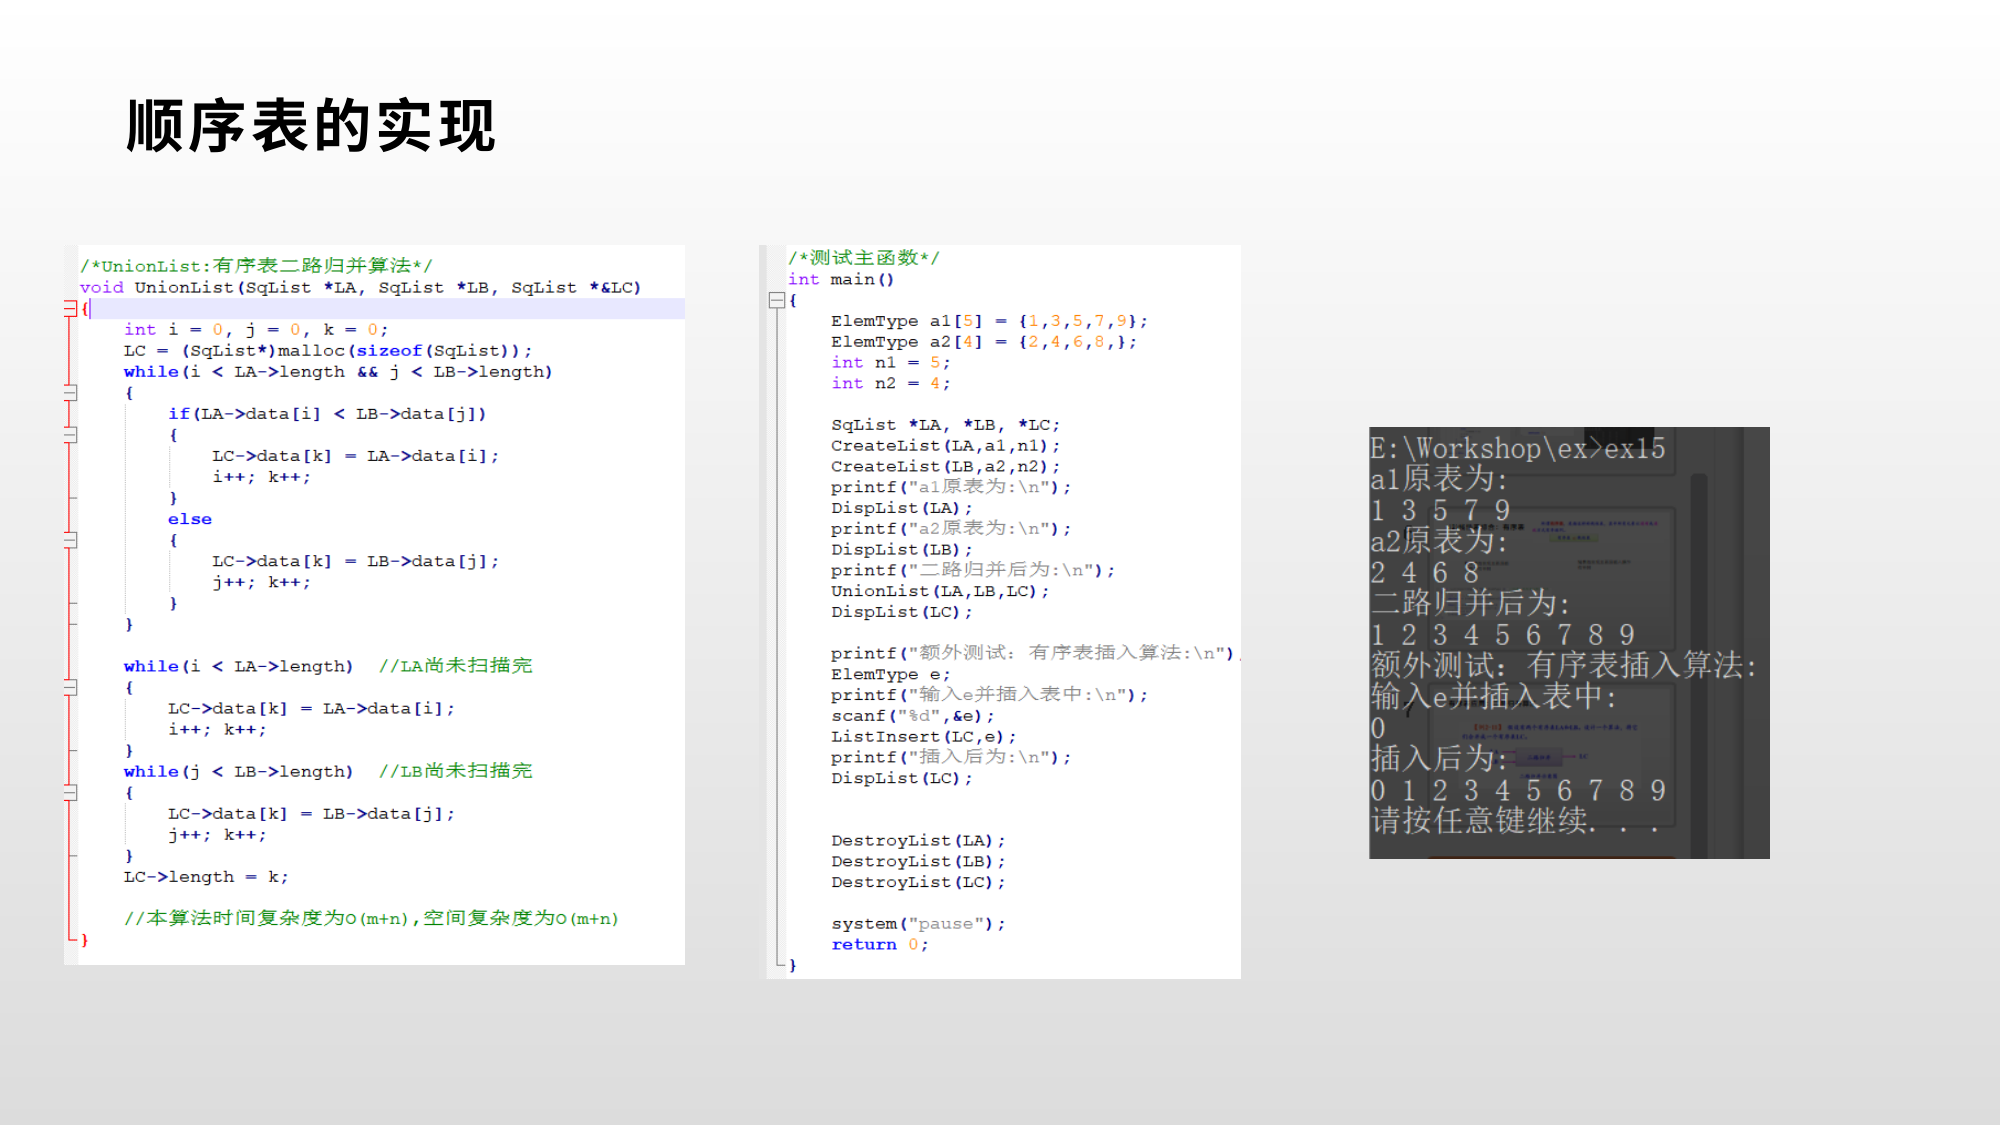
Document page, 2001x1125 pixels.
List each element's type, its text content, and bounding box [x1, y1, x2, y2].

picture [759, 245, 1241, 979]
picture [1369, 427, 1770, 859]
picture [64, 245, 686, 965]
title 顺序表的实现 [109, 70, 1891, 178]
